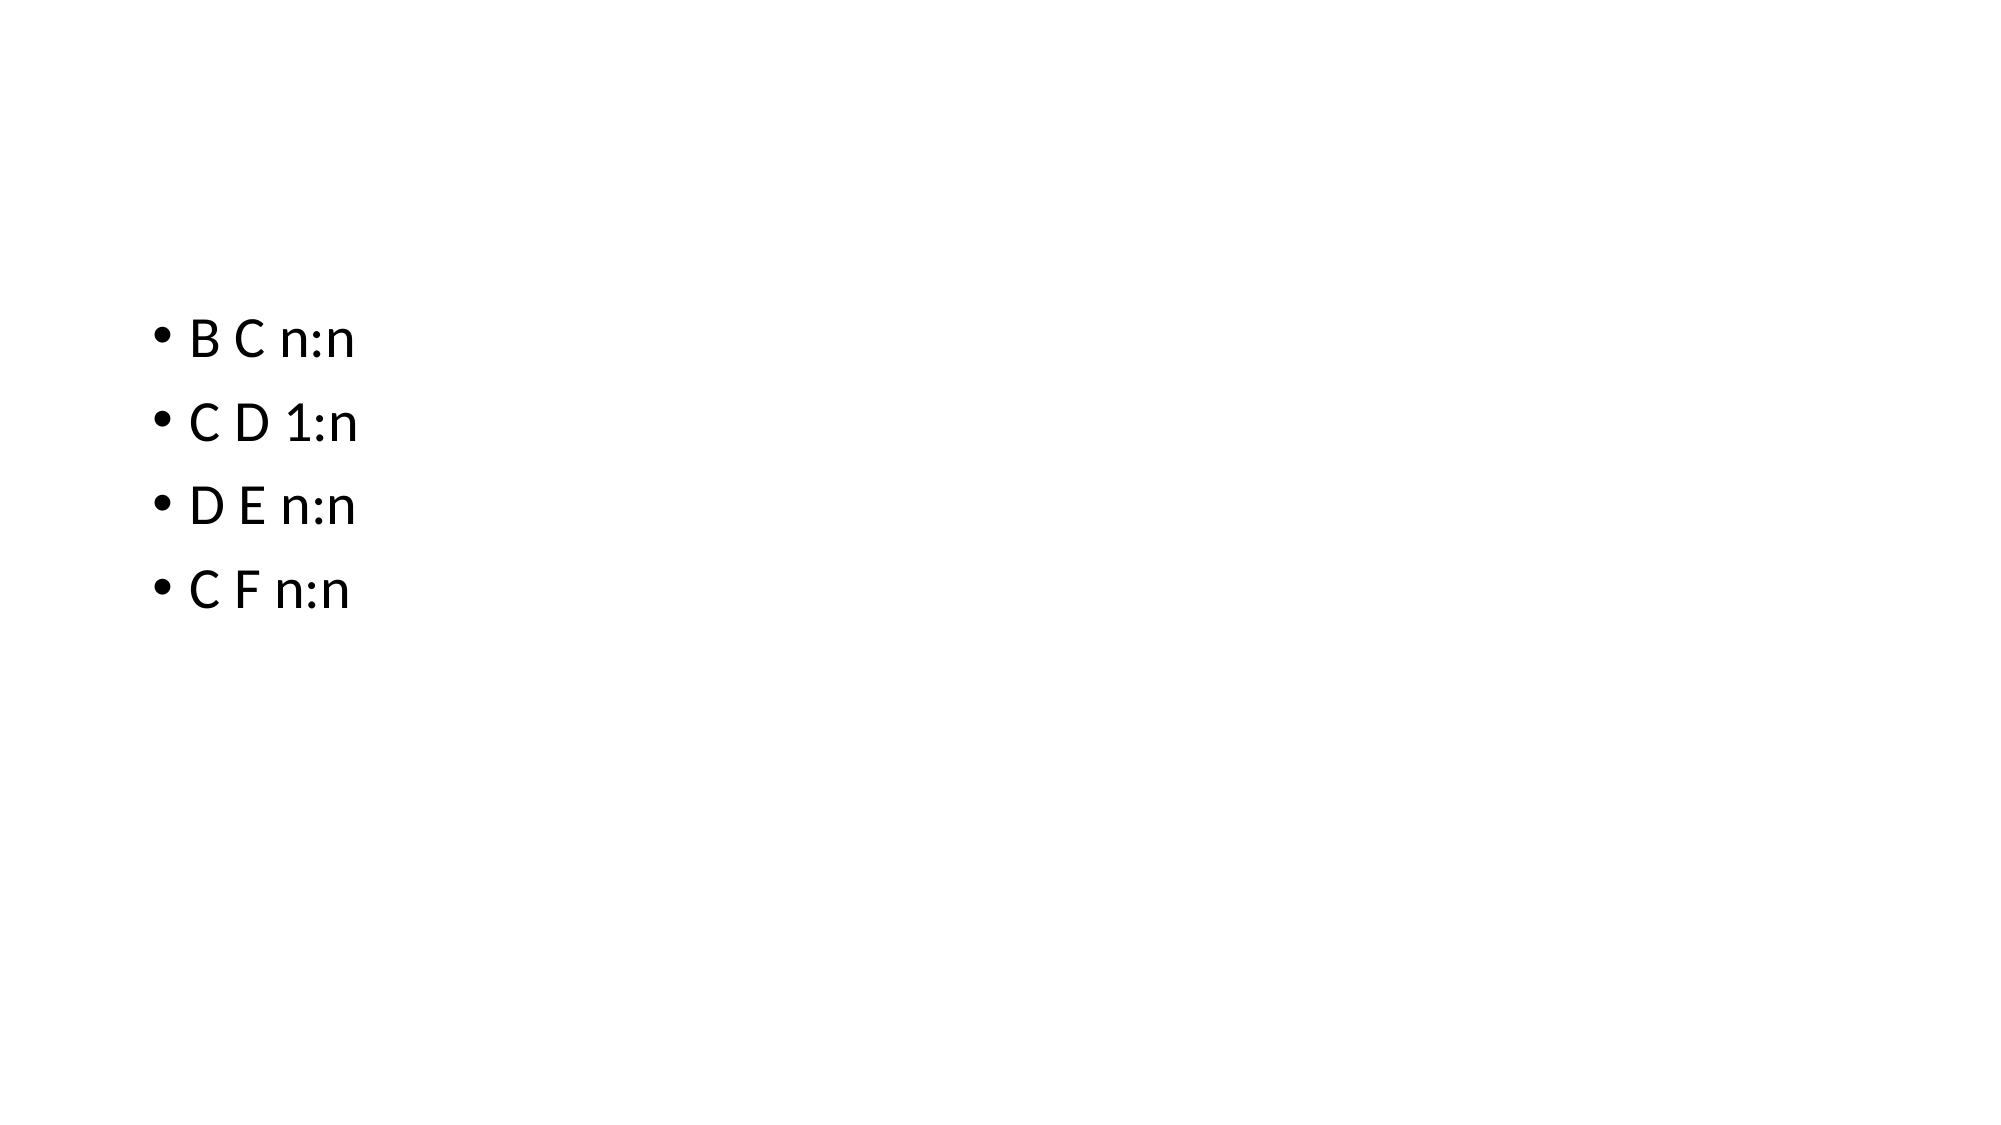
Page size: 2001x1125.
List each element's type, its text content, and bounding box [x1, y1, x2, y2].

list B C n:n C D 1:n D E n:n C F n:n [137, 299, 1863, 1014]
